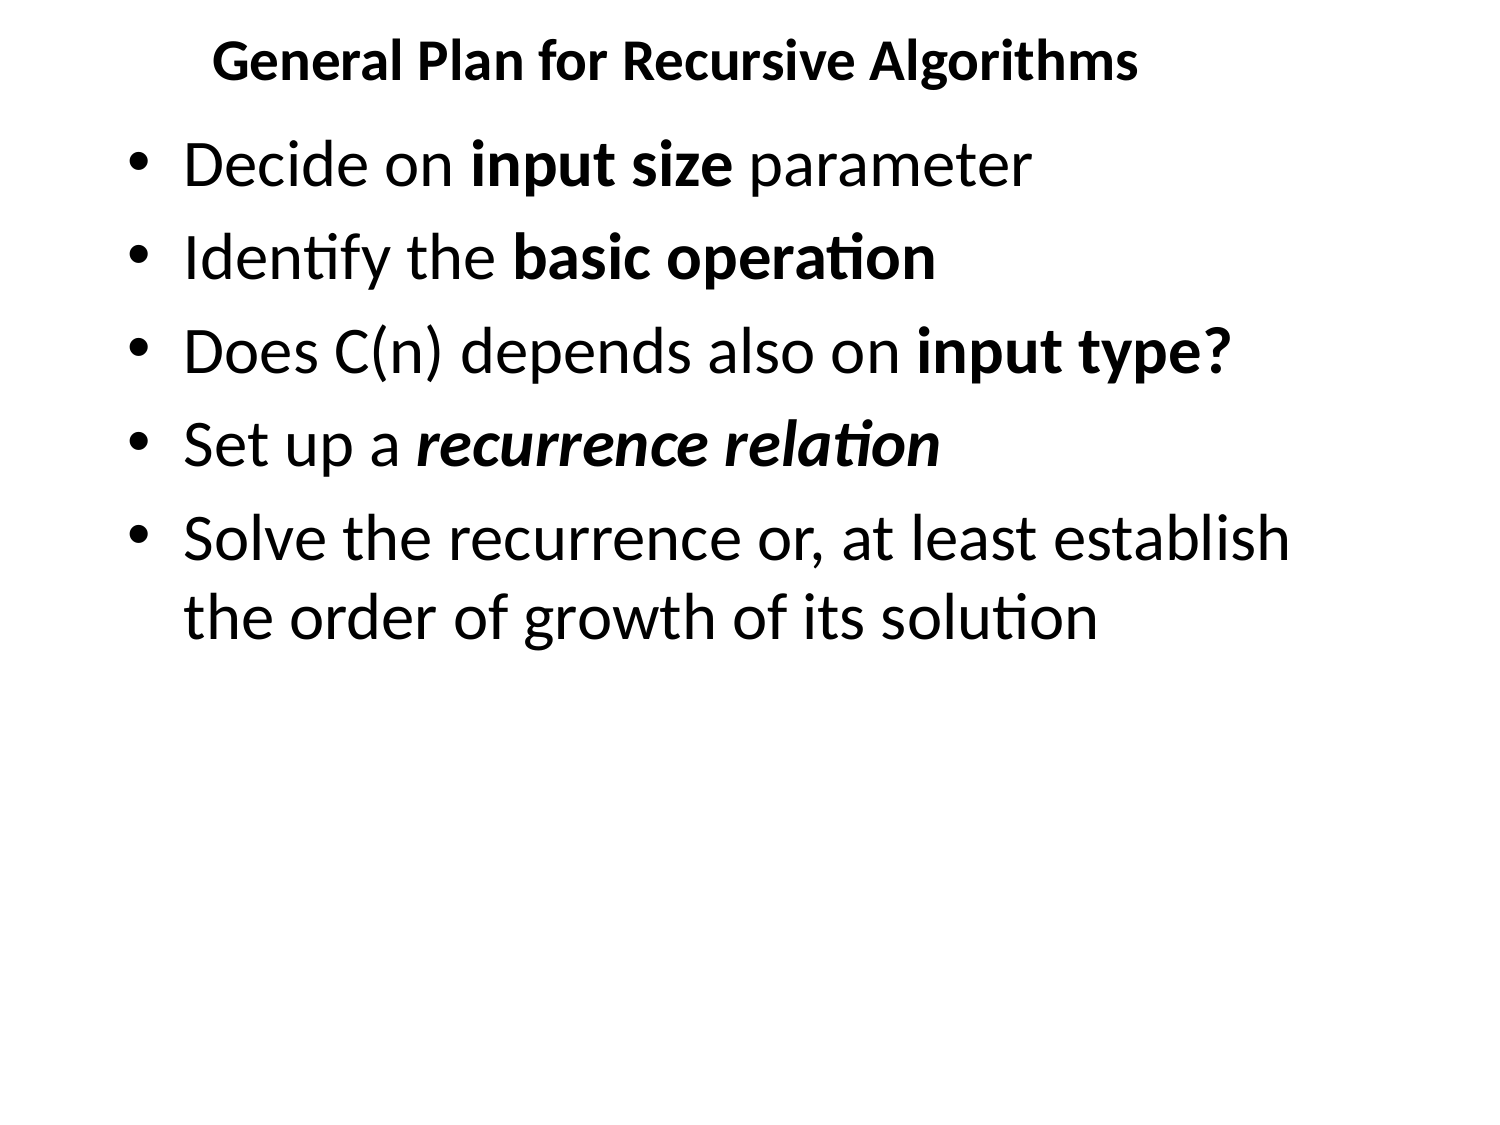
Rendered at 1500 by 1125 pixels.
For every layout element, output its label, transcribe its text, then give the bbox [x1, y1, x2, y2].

title General Plan for Recursive Algorithms [112, 12, 1240, 100]
list Decide on input size parameter Identify the basic operation Does C(n) depends also on input type? Set up a recurrence relation Solve the recurrence or, at least establish the order of growth of its solution [112, 112, 1375, 900]
